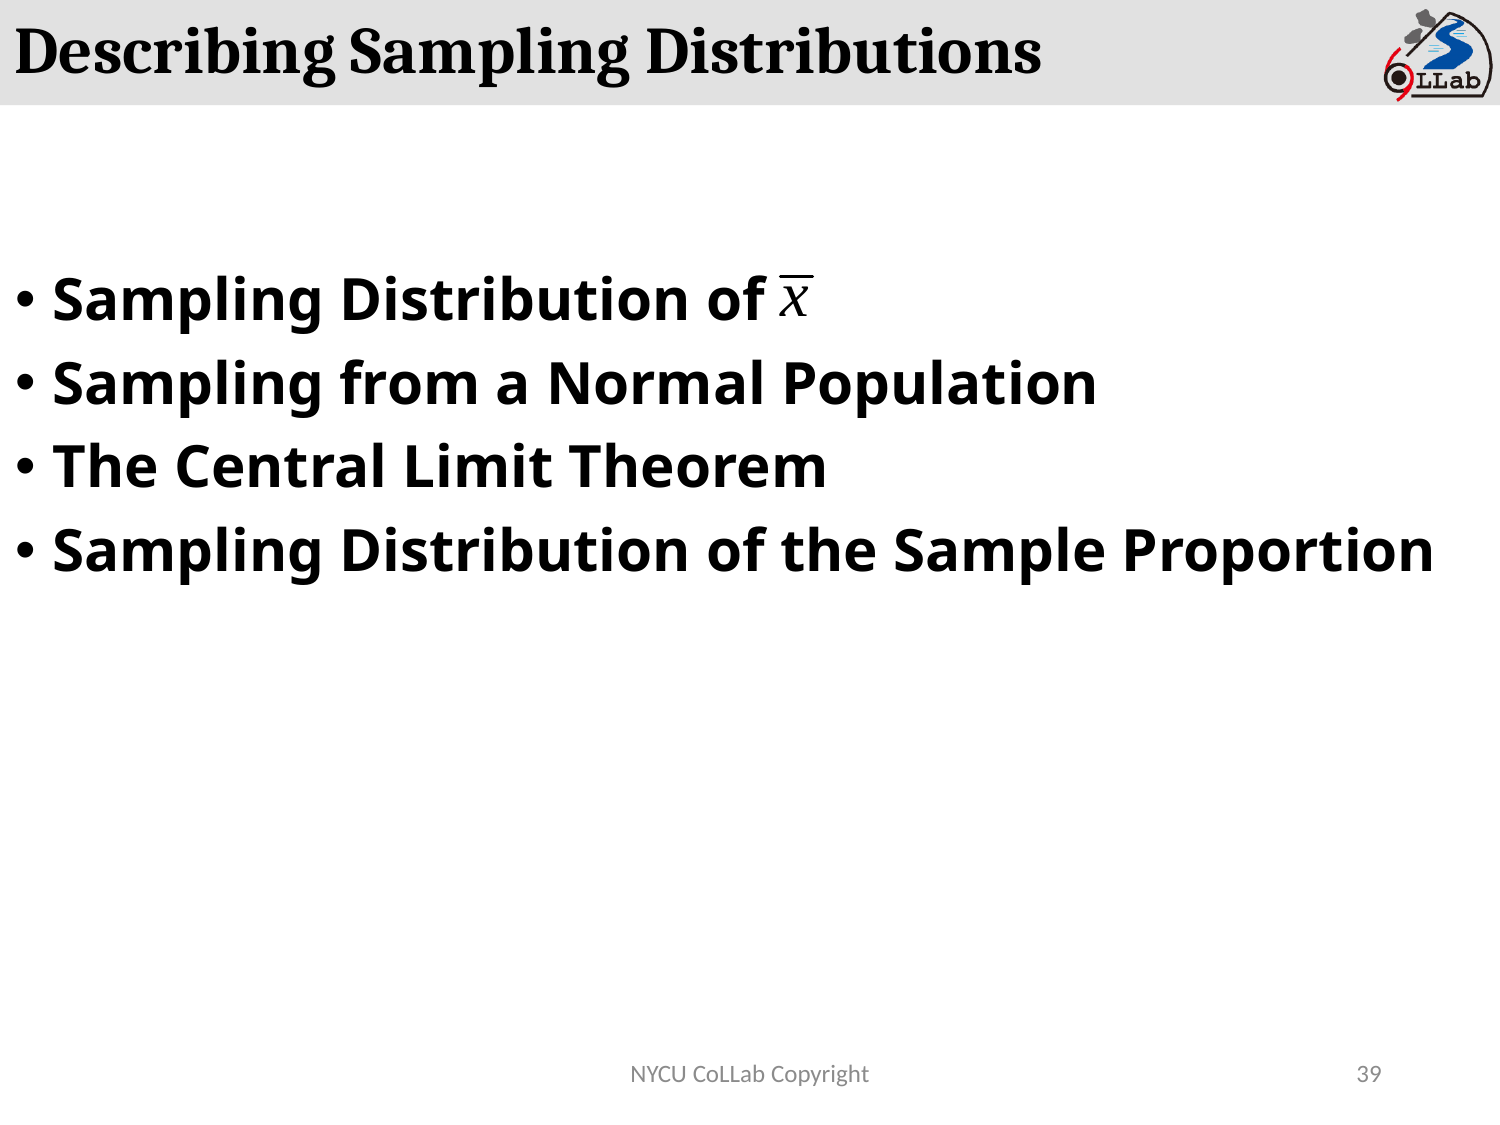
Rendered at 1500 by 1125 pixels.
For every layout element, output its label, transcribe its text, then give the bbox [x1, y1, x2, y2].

list Sampling Distribution of Sampling from a Normal Population The Central Limit Theorem Sampling Distribution of the Sample Proportion [0, 262, 1500, 1005]
footer NYCU CoLLab Copyright [496, 1042, 1004, 1103]
picture [1374, 0, 1500, 126]
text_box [767, 262, 827, 333]
text_box Describing Sampling Distributions [0, 0, 1374, 106]
slide_number 39 [1059, 1042, 1397, 1103]
